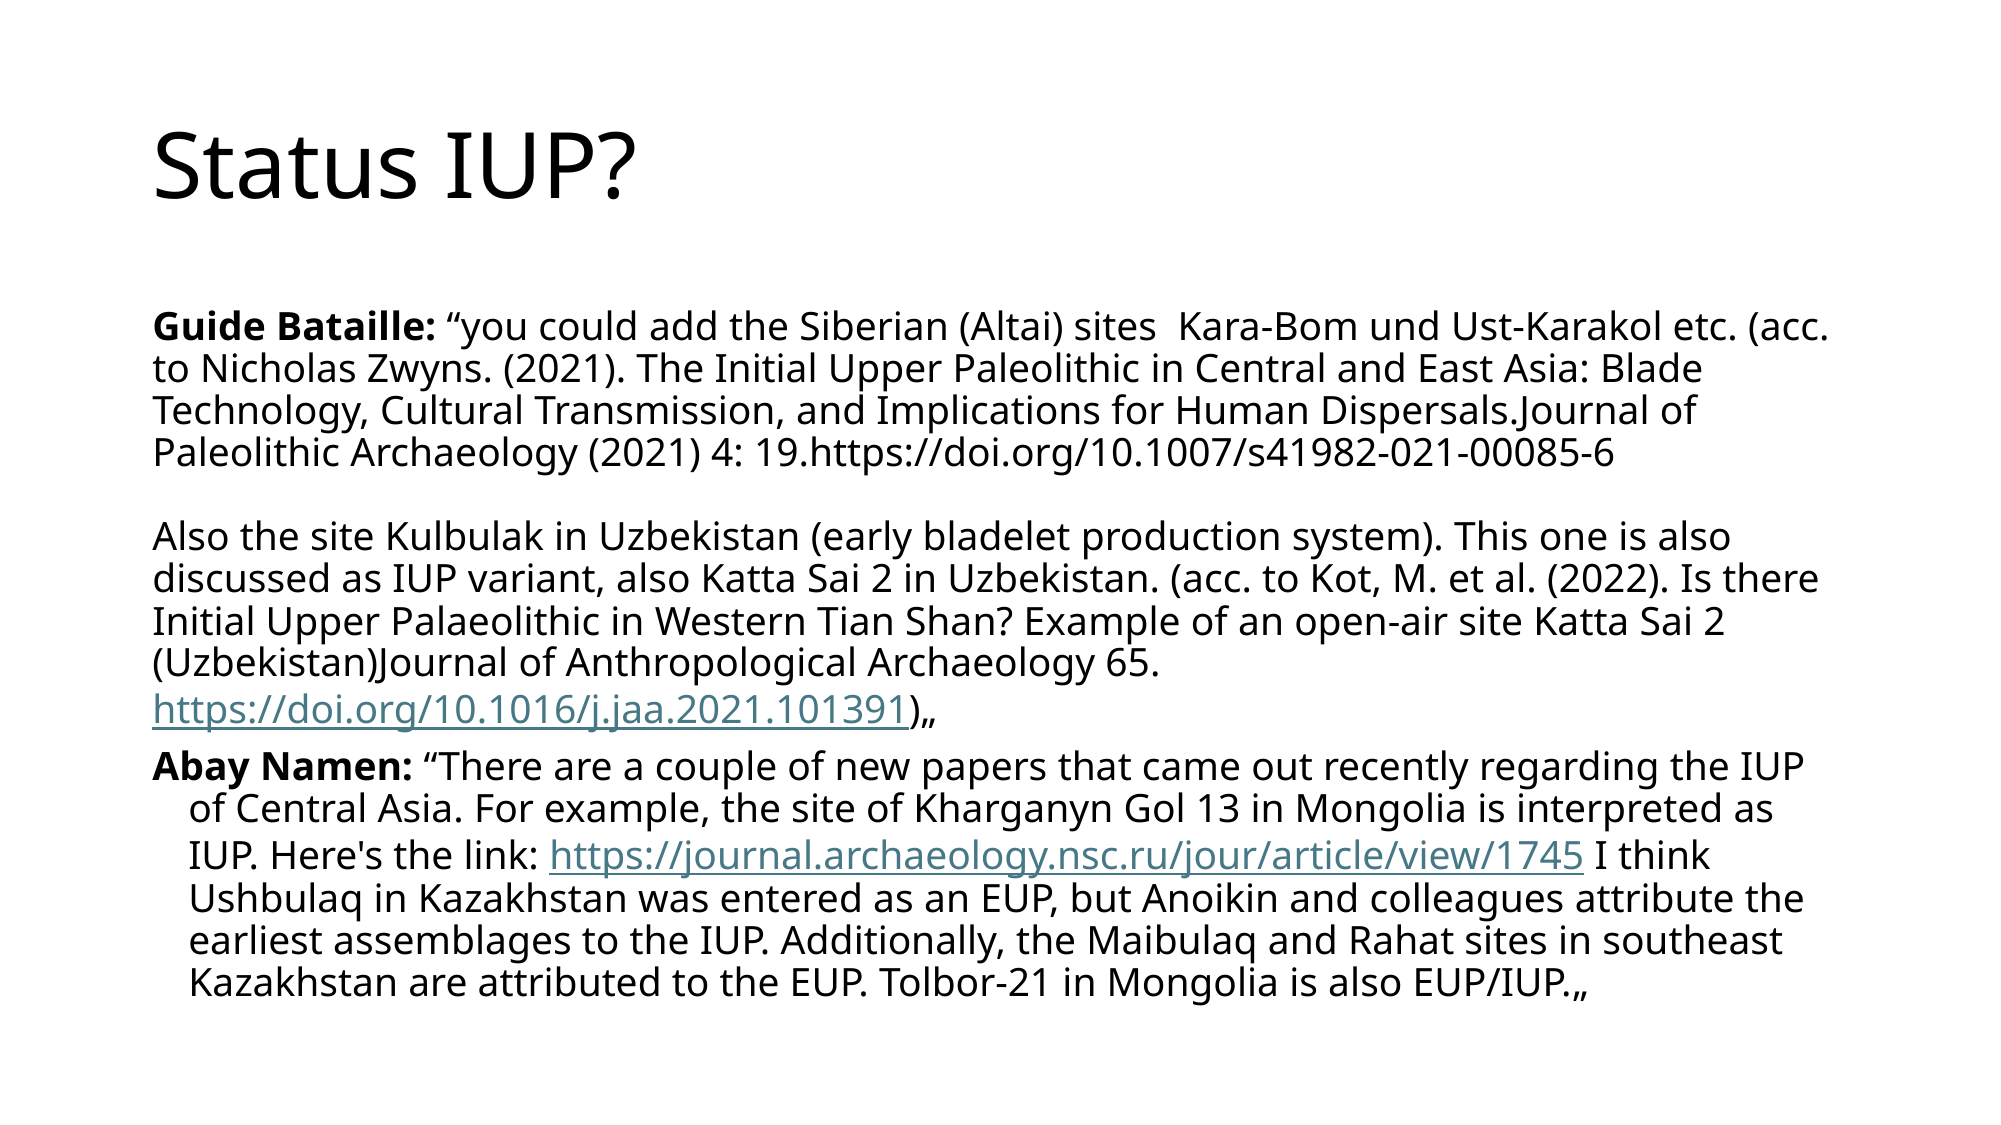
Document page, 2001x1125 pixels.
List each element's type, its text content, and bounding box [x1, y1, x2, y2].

list Guide Bataille: “you could add the Siberian (Altai) sites Kara-Bom und Ust-Karakol etc. (acc. to Nicholas Zwyns. (2021). The Initial Upper Paleolithic in Central and East Asia: Blade Technology, Cultural Transmission, and Implications for Human Dispersals.Journal of Paleolithic Archaeology (2021) 4: 19.https://doi.org/10.1007/s41982-021-00085-6 Also the site Kulbulak in Uzbekistan (early bladelet production system). This one is also discussed as IUP variant, also Katta Sai 2 in Uzbekistan. (acc. to Kot, M. et al. (2022). Is there Initial Upper Palaeolithic in Western Tian Shan? Example of an open-air site Katta Sai 2 (Uzbekistan)Journal of Anthropological Archaeology 65. https://doi.org/10.1016/j.jaa.2021.101391)„ Abay Namen: “There are a couple of new papers that came out recently regarding the IUP of Central Asia. For example, the site of Kharganyn Gol 13 in Mongolia is interpreted as IUP. Here's the link: https://journal.archaeology.nsc.ru/jour/article/view/1745 I think Ushbulaq in Kazakhstan was entered as an EUP, but Anoikin and colleagues attribute the earliest assemblages to the IUP. Additionally, the Maibulaq and Rahat sites in southeast Kazakhstan are attributed to the EUP. Tolbor-21 in Mongolia is also EUP/IUP.„ [137, 299, 1863, 1014]
title Status IUP? [137, 59, 1863, 278]
